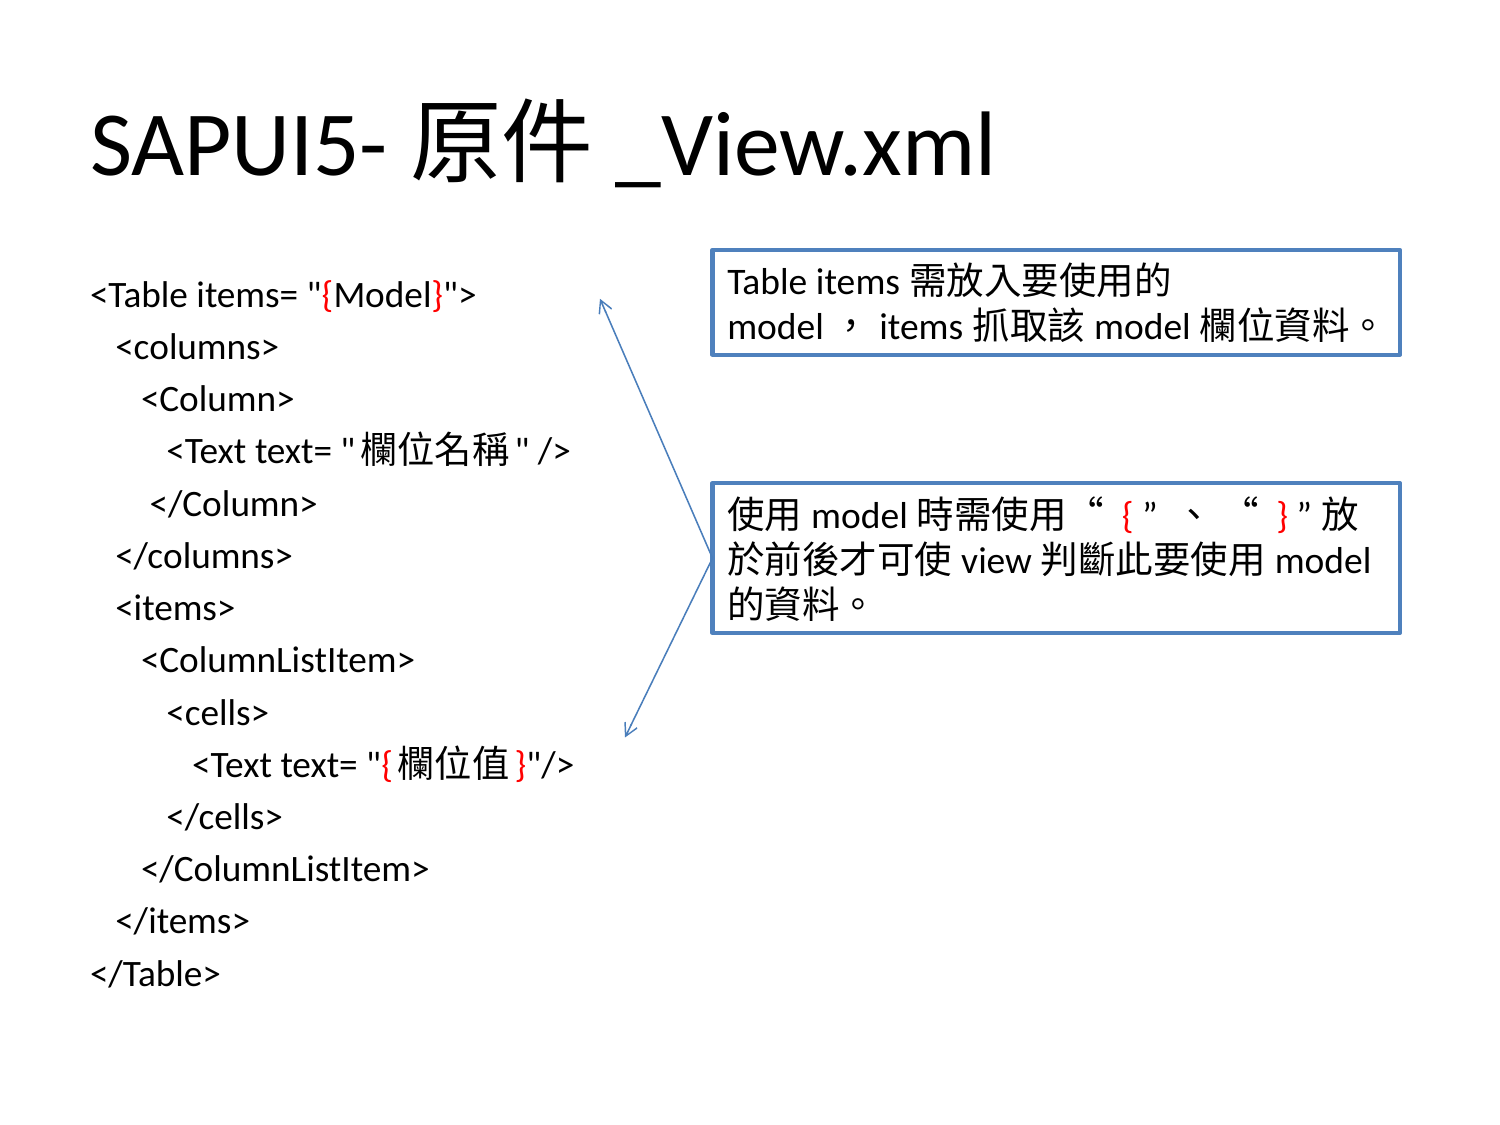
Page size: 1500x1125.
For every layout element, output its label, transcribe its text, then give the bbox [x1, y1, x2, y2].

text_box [624, 536, 713, 738]
list <Table items= "{Model}"> <columns> <Column> <Text text= "欄位名稱" /> </Column> </columns> <items> <ColumnListItem> <cells> <Text text= "{欄位值}"/> </cells> </ColumnListItem> </items> </Table> [75, 262, 1425, 1005]
text_box 使用model時需使用“ { ” 、 “ } ”放於前後才可使view判斷此要使用model的資料。 [716, 481, 1402, 635]
text_box Table items需放入要使用的model，items抓取該model欄位資料。 [710, 248, 1402, 357]
title SAPUI5-原件_View.xml [75, 45, 1425, 233]
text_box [599, 298, 713, 537]
